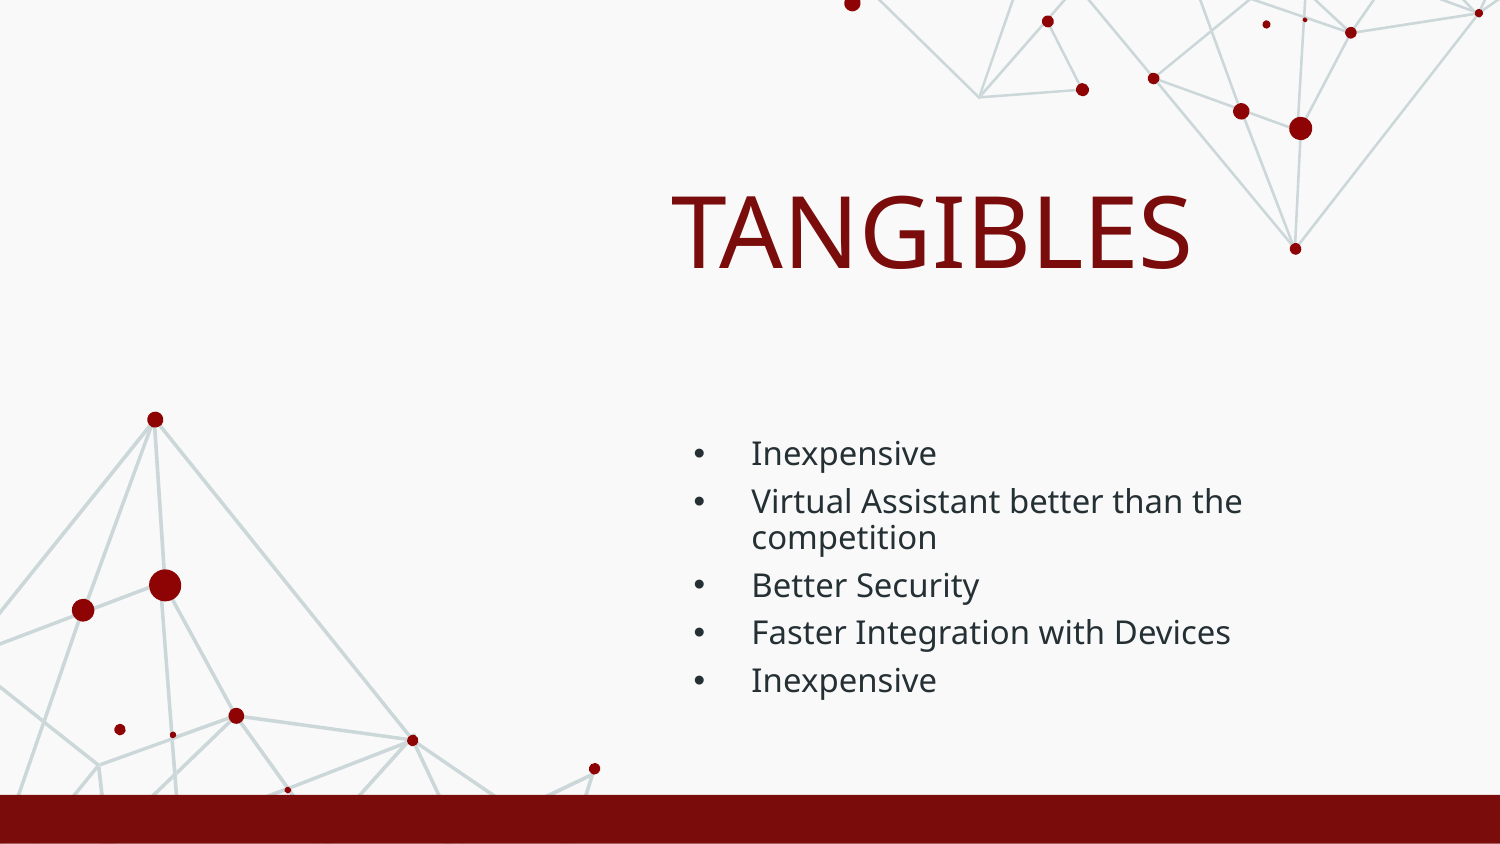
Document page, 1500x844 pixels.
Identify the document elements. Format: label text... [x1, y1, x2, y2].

title TANGIBLES [656, 153, 1419, 399]
subtitle Inexpensive Virtual Assistant better than the competition Better Security Faster Integration with Devices Inexpensive [656, 422, 1382, 716]
